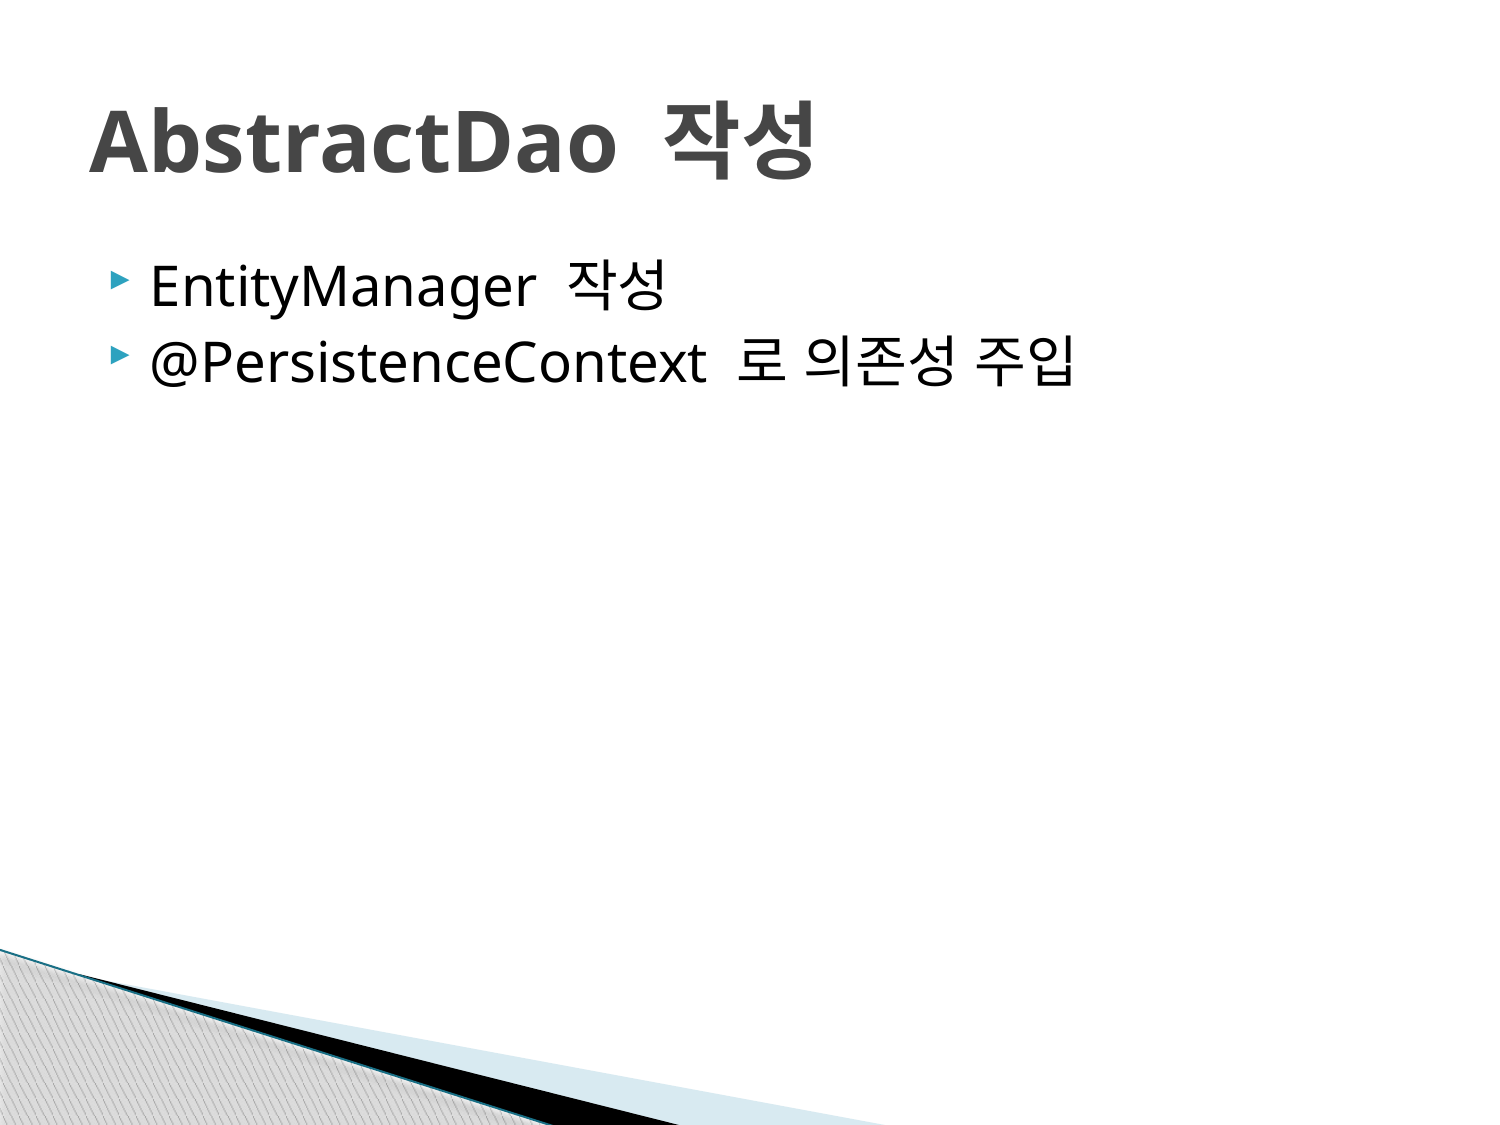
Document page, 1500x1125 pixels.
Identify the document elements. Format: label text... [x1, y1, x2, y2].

list EntityManager 작성 @PersistenceContext 로 의존성 주입 [75, 243, 1425, 986]
title AbstractDao 작성 [75, 45, 1425, 233]
